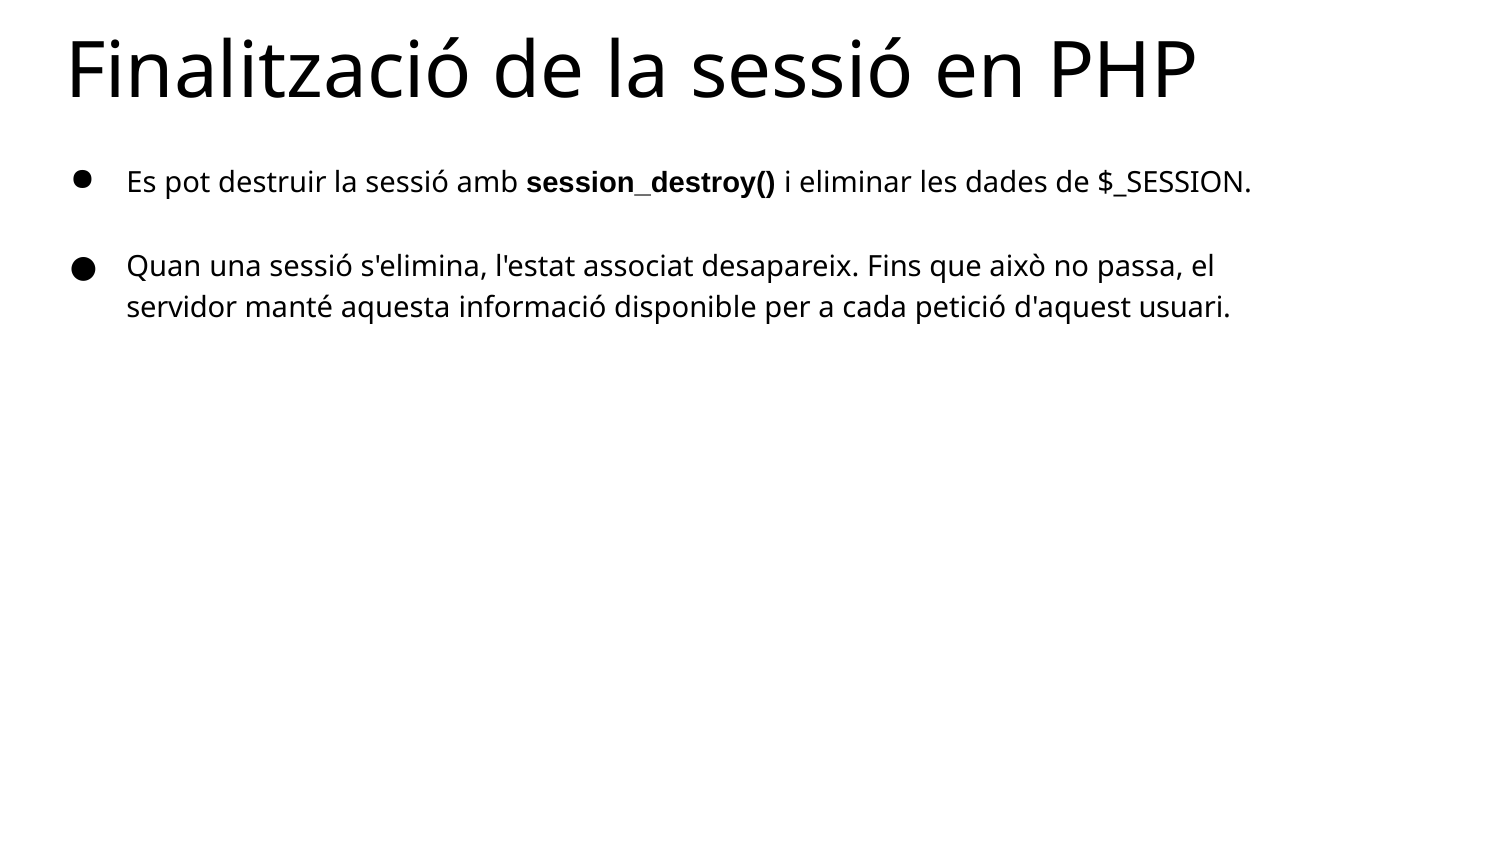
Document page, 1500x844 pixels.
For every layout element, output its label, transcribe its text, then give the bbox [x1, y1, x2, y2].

text_box Es pot destruir la sessió amb session_destroy() i eliminar les dades de $_SESSION. Quan una sessió s'elimina, l'estat associat desapareix. Fins que això no passa, el servidor manté aquesta informació disponible per a cada petició d'aquest usuari. [68, 160, 1292, 324]
title Finalització de la sessió en PHP [63, 16, 1411, 160]
